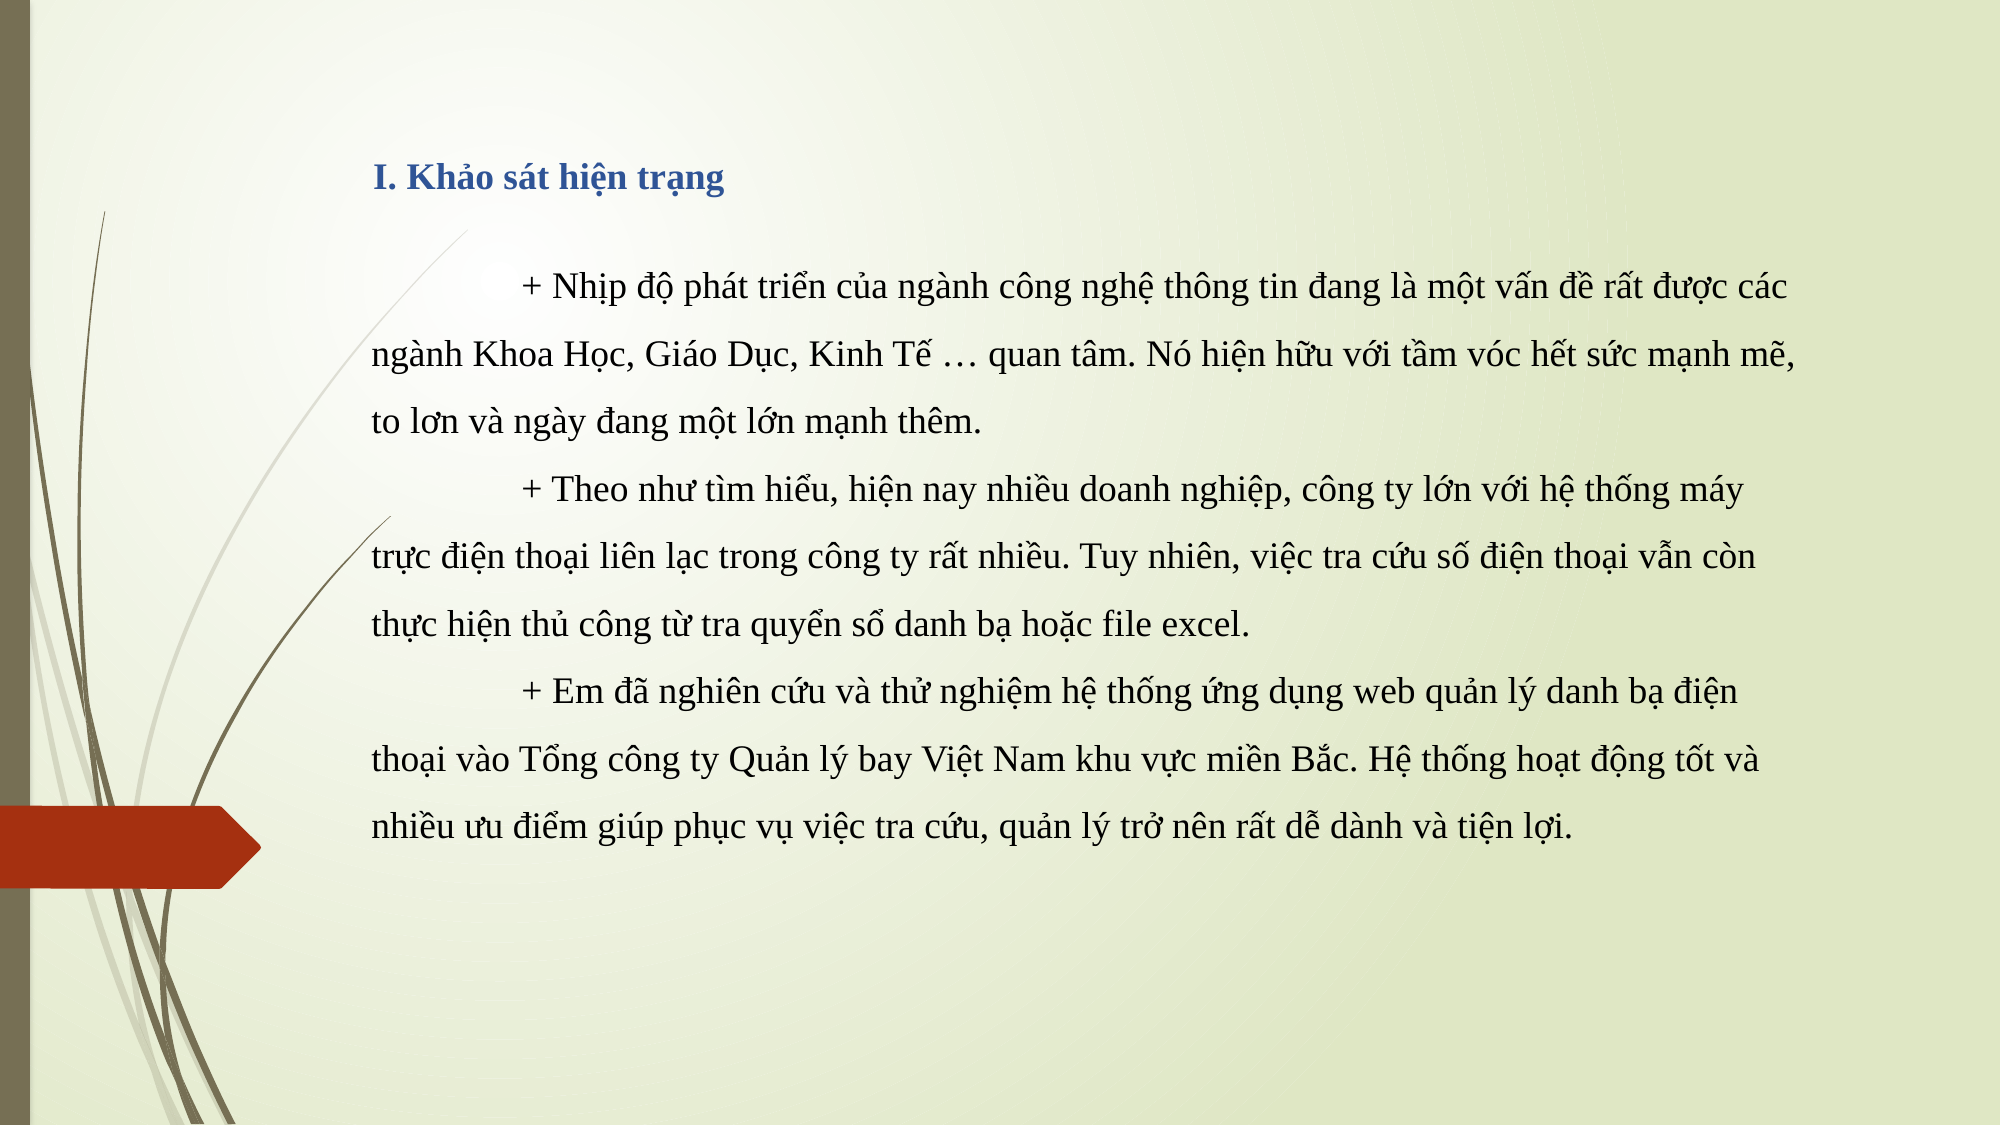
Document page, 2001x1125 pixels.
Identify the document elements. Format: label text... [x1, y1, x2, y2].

text_box I. Khảo sát hiện trạng [358, 137, 740, 205]
text_box + Nhịp độ phát triển của ngành công nghệ thông tin đang là một vấn đề rất được các ngành Khoa Học, Giáo Dục, Kinh Tế … quan tâm. Nó hiện hữu với tầm vóc hết sức mạnh mẽ, to lơn và ngày đang một lớn mạnh thêm. + Theo như tìm hiểu, hiện nay nhiều doanh nghiệp, công ty lớn với hệ thống máy trực điện thoại liên lạc trong công ty rất nhiều. Tuy nhiên, việc tra cứu số điện thoại vẫn còn thực hiện thủ công từ tra quyển sổ danh bạ hoặc file excel. + Em đã nghiên cứu và thử nghiệm hệ thống ứng dụng web quản lý danh bạ điện thoại vào Tổng công ty Quản lý bay Việt Nam khu vực miền Bắc. Hệ thống hoạt động tốt và nhiều ưu điểm giúp phục vụ việc tra cứu, quản lý trở nên rất dễ dành và tiện lợi. [356, 231, 1824, 854]
